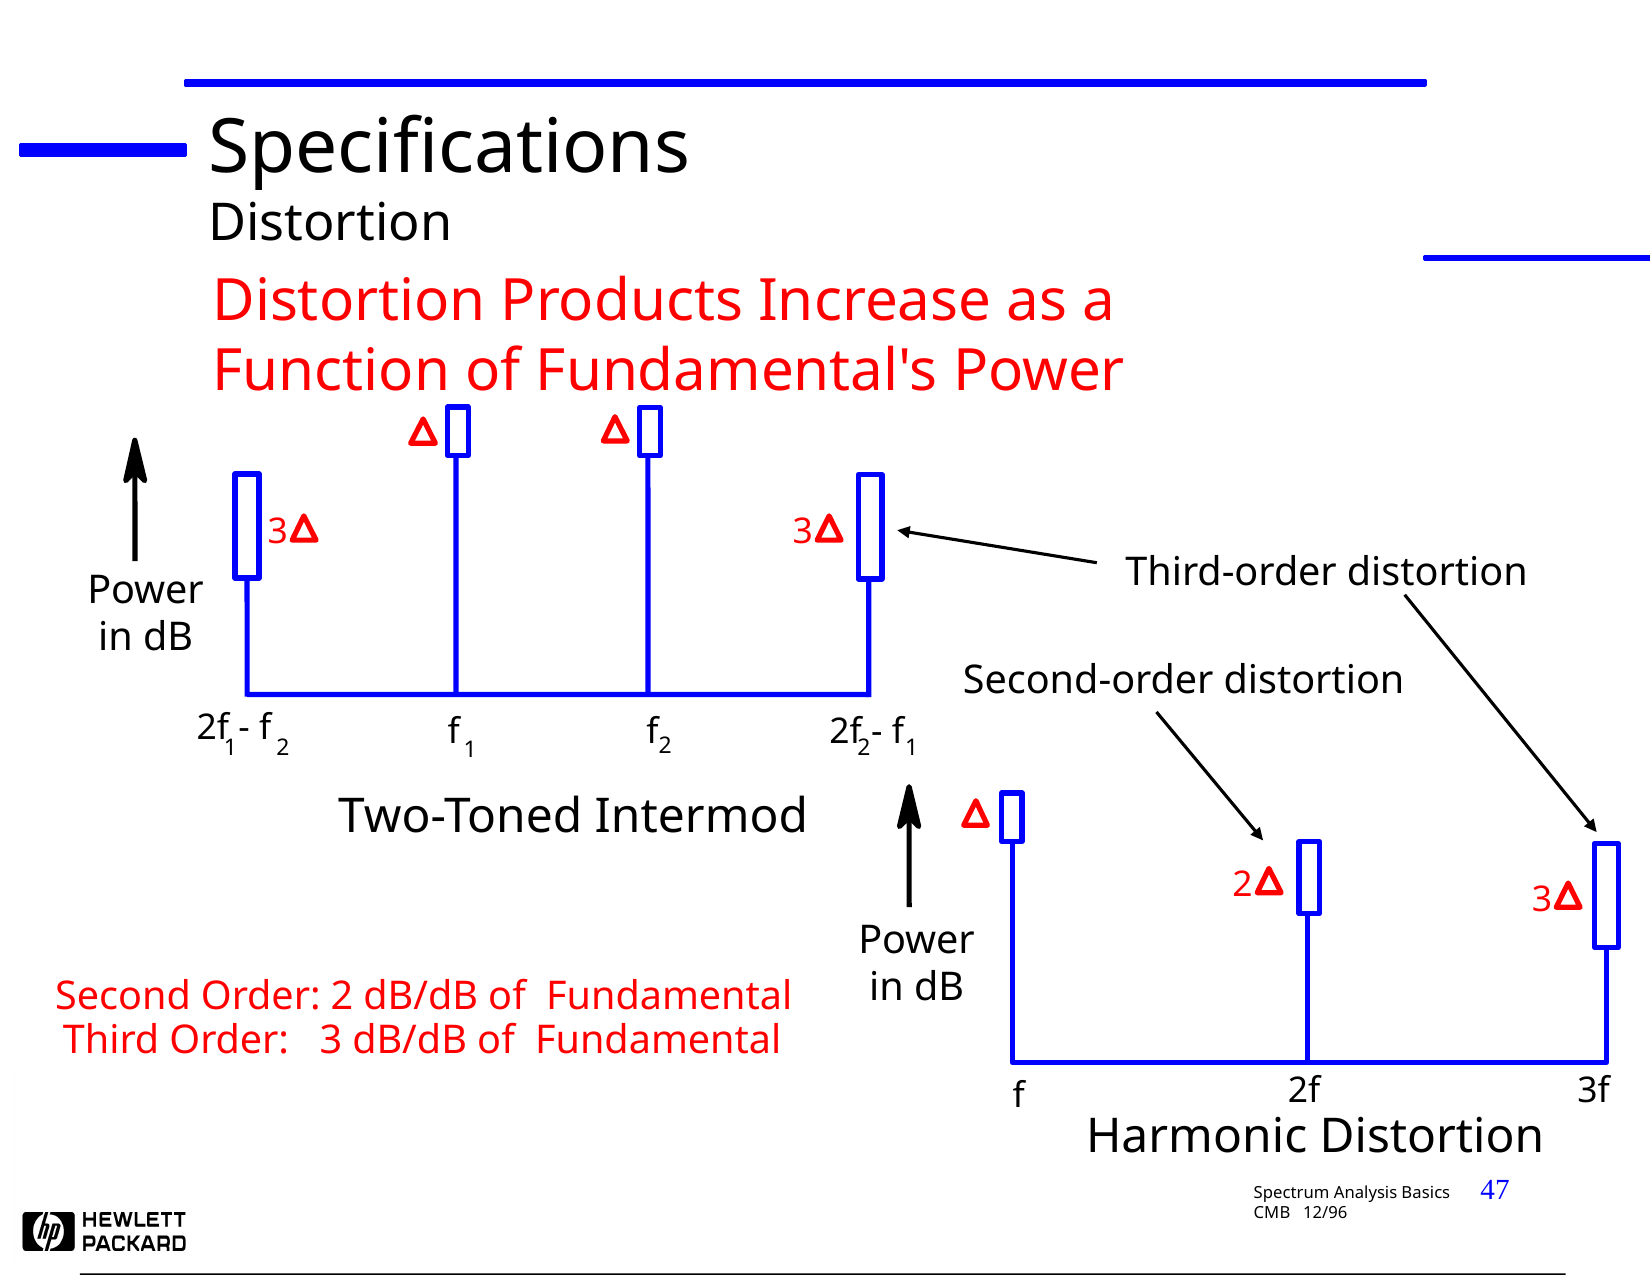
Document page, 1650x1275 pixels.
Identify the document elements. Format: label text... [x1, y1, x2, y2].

text_box Second-order distortion [959, 654, 1409, 702]
picture [12, 1074, 225, 1263]
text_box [853, 786, 1620, 1115]
text_box Distortion Products Increase as a Function of Fundamental's Power [212, 262, 1161, 400]
text_box Two-Toned Intermod [338, 769, 836, 842]
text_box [11, 933, 835, 1062]
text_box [83, 406, 936, 763]
text_box Specifications Distortion [208, 97, 1450, 249]
text_box Third-order distortion [1119, 545, 1534, 594]
slide_number 47 [1187, 1162, 1526, 1251]
text_box Harmonic Distortion [1085, 1122, 1563, 1162]
